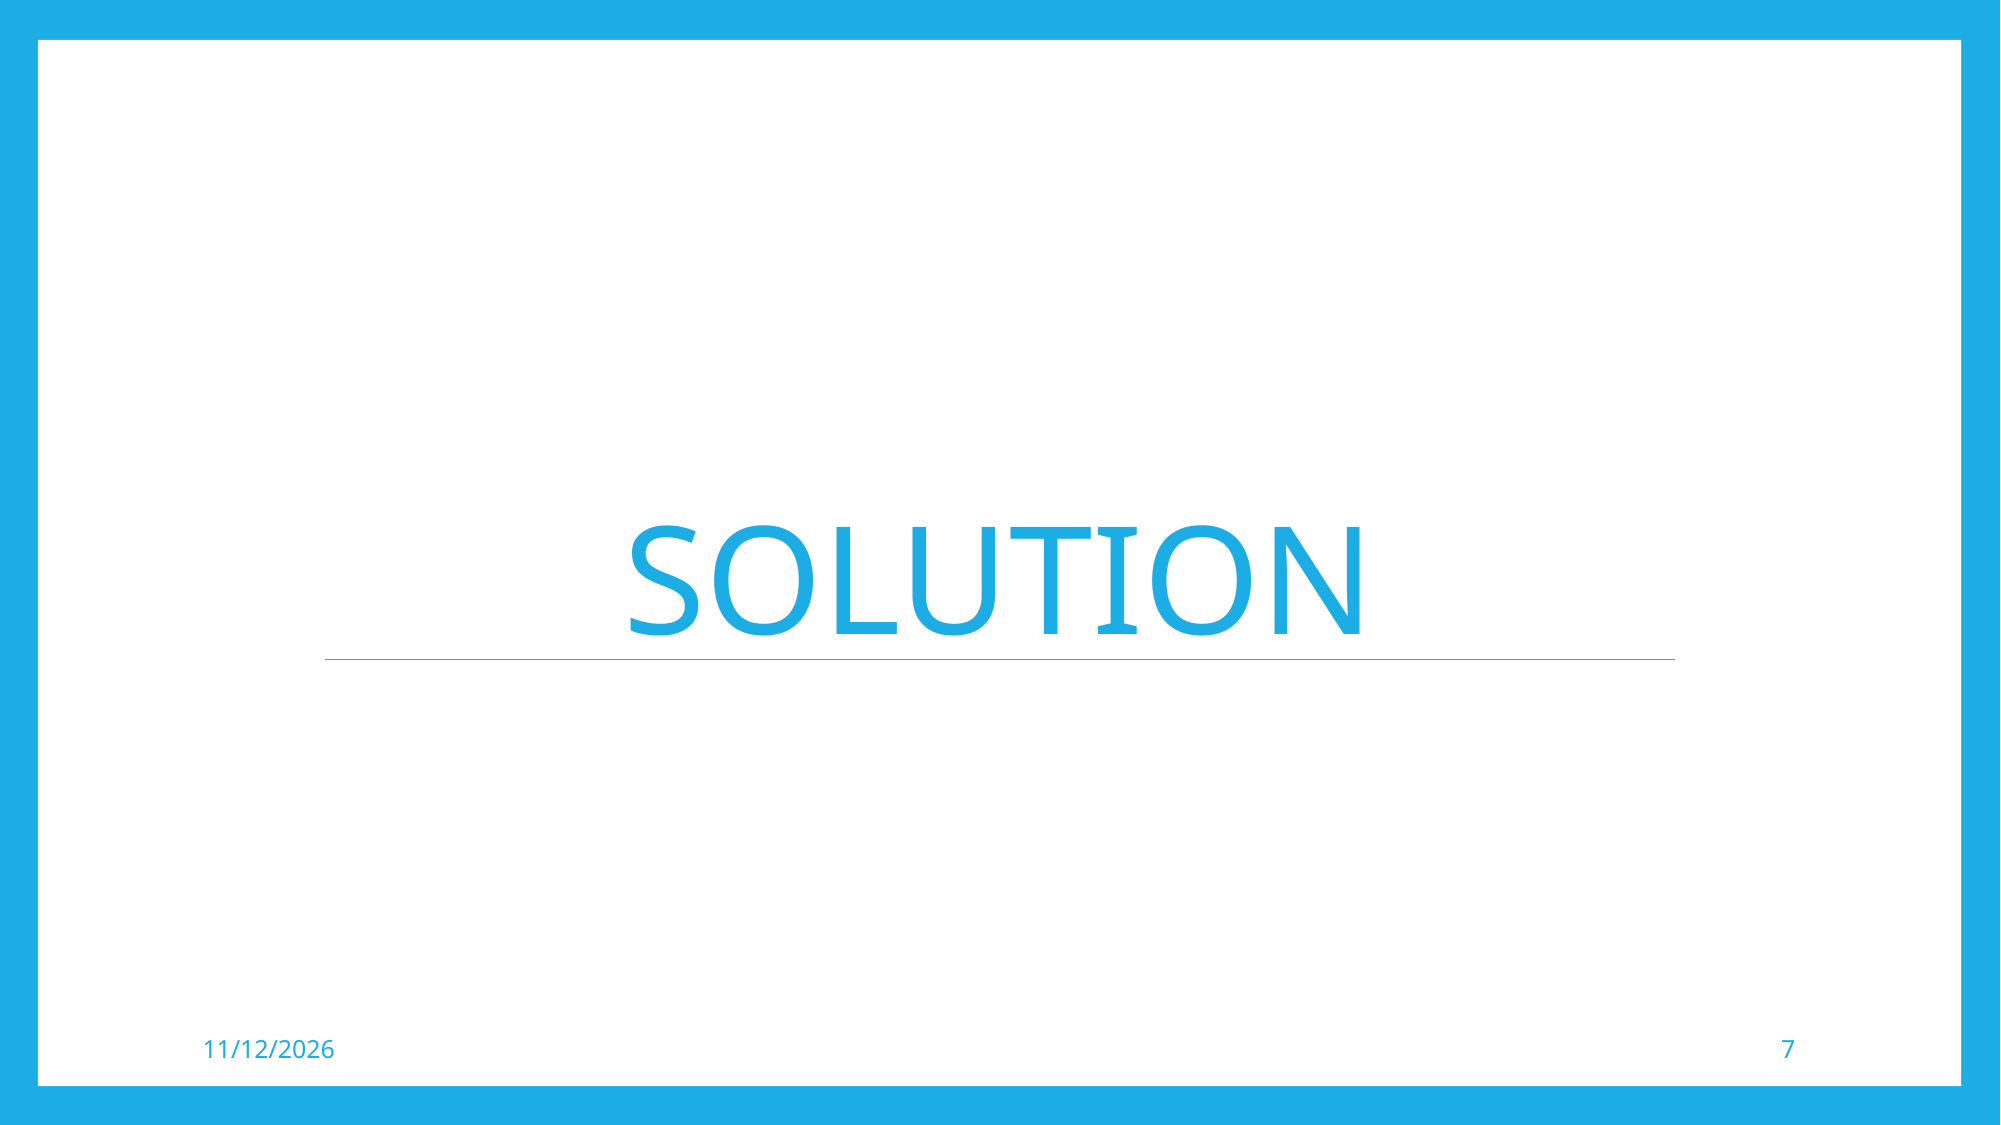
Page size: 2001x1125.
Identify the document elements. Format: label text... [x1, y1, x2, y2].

title solution [181, 192, 1817, 673]
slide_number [187, 1020, 570, 1081]
slide_number 7 [1530, 1020, 1811, 1081]
